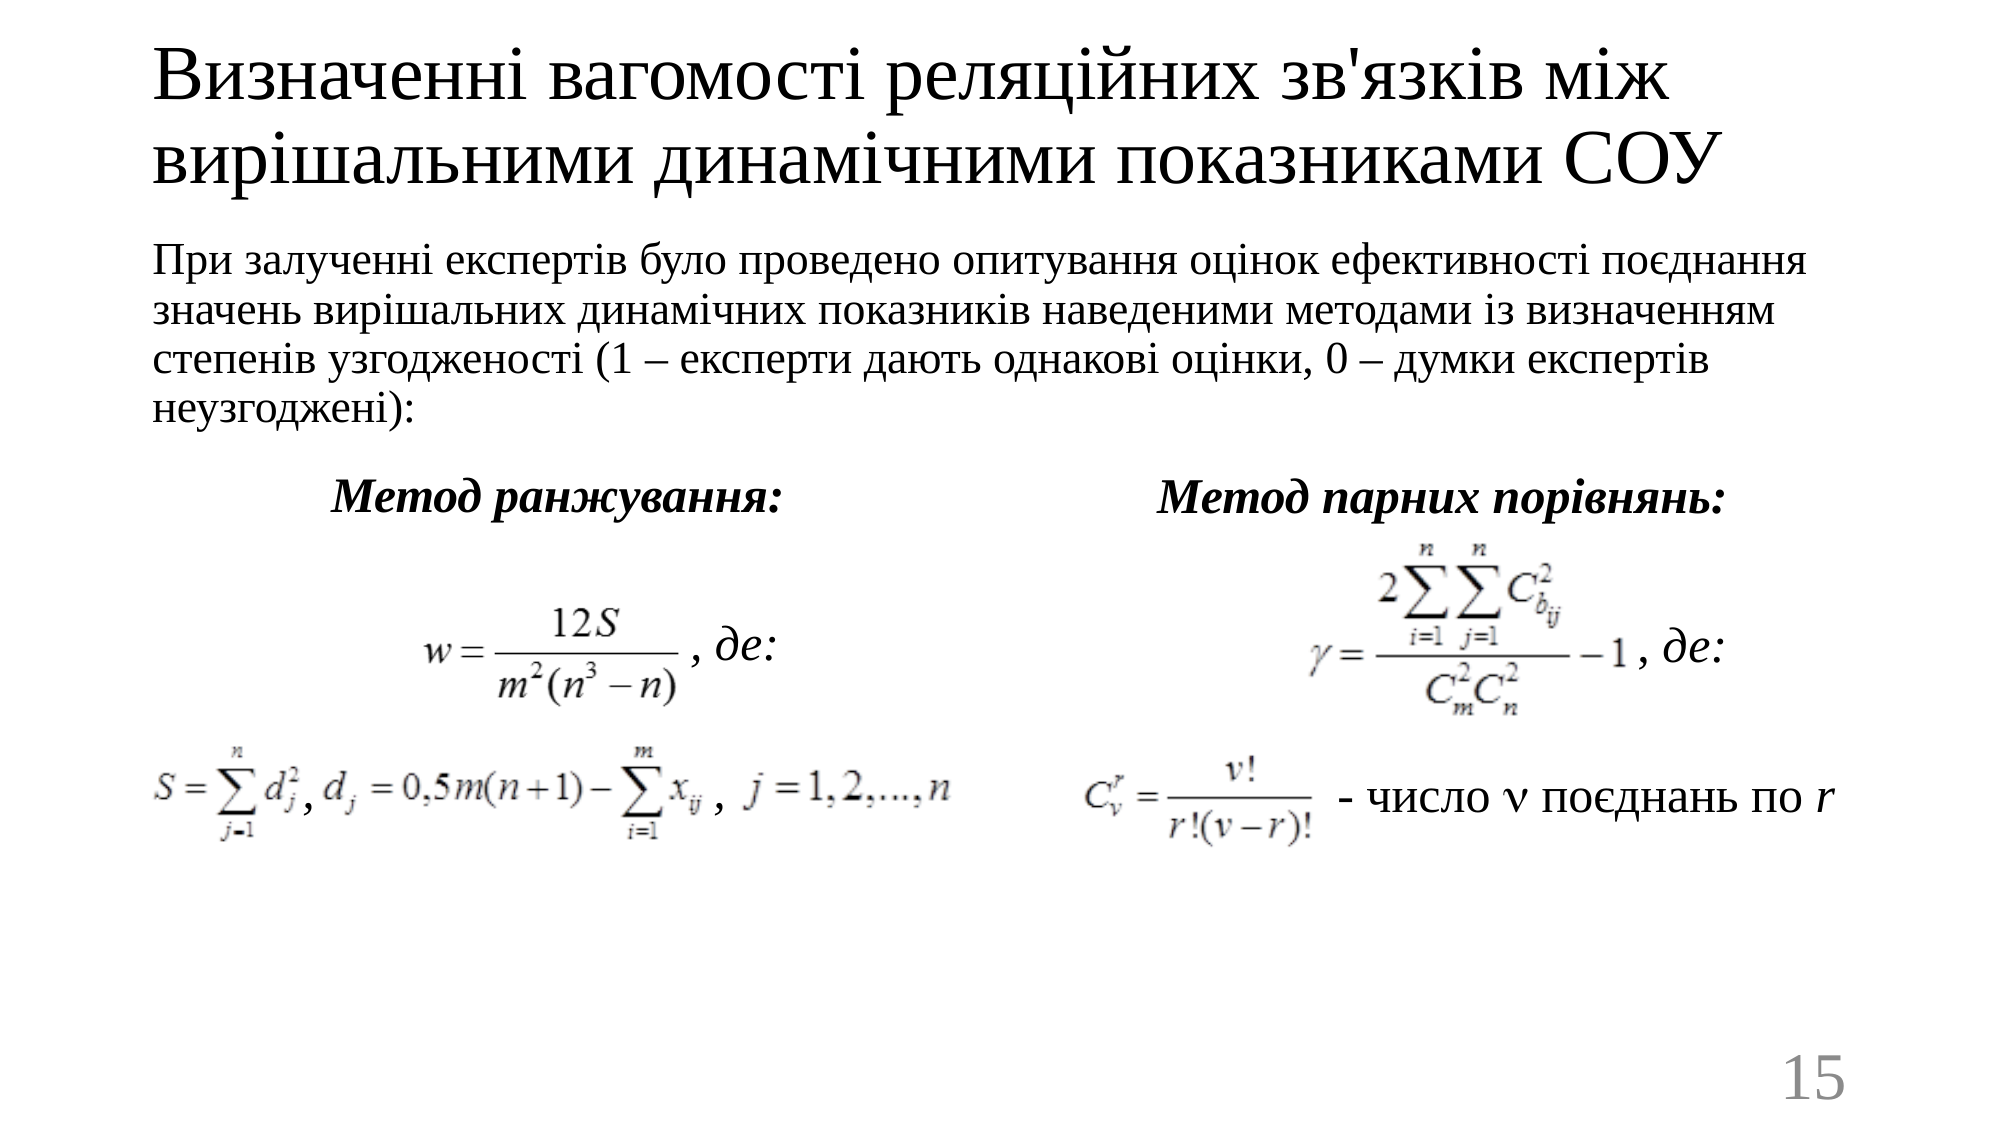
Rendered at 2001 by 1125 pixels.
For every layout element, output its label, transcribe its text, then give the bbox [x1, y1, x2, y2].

picture [418, 595, 686, 714]
picture [1301, 530, 1638, 728]
picture [146, 734, 309, 853]
picture [1077, 743, 1319, 856]
slide_number 15 [1412, 1042, 1863, 1103]
list При залученні експертів було проведено опитування оцінок ефективності поєднання значень вирішальних динамічних показників наведеними методами із визначенням степенів узгодженості (1 – експерти дають однакові оцінки, 0 – думки експертів неузгоджені): [137, 227, 1863, 448]
picture [316, 734, 959, 853]
title Визначенні вагомості реляційних зв'язків між вирішальними динамічними показниками СОУ [137, 23, 1863, 210]
